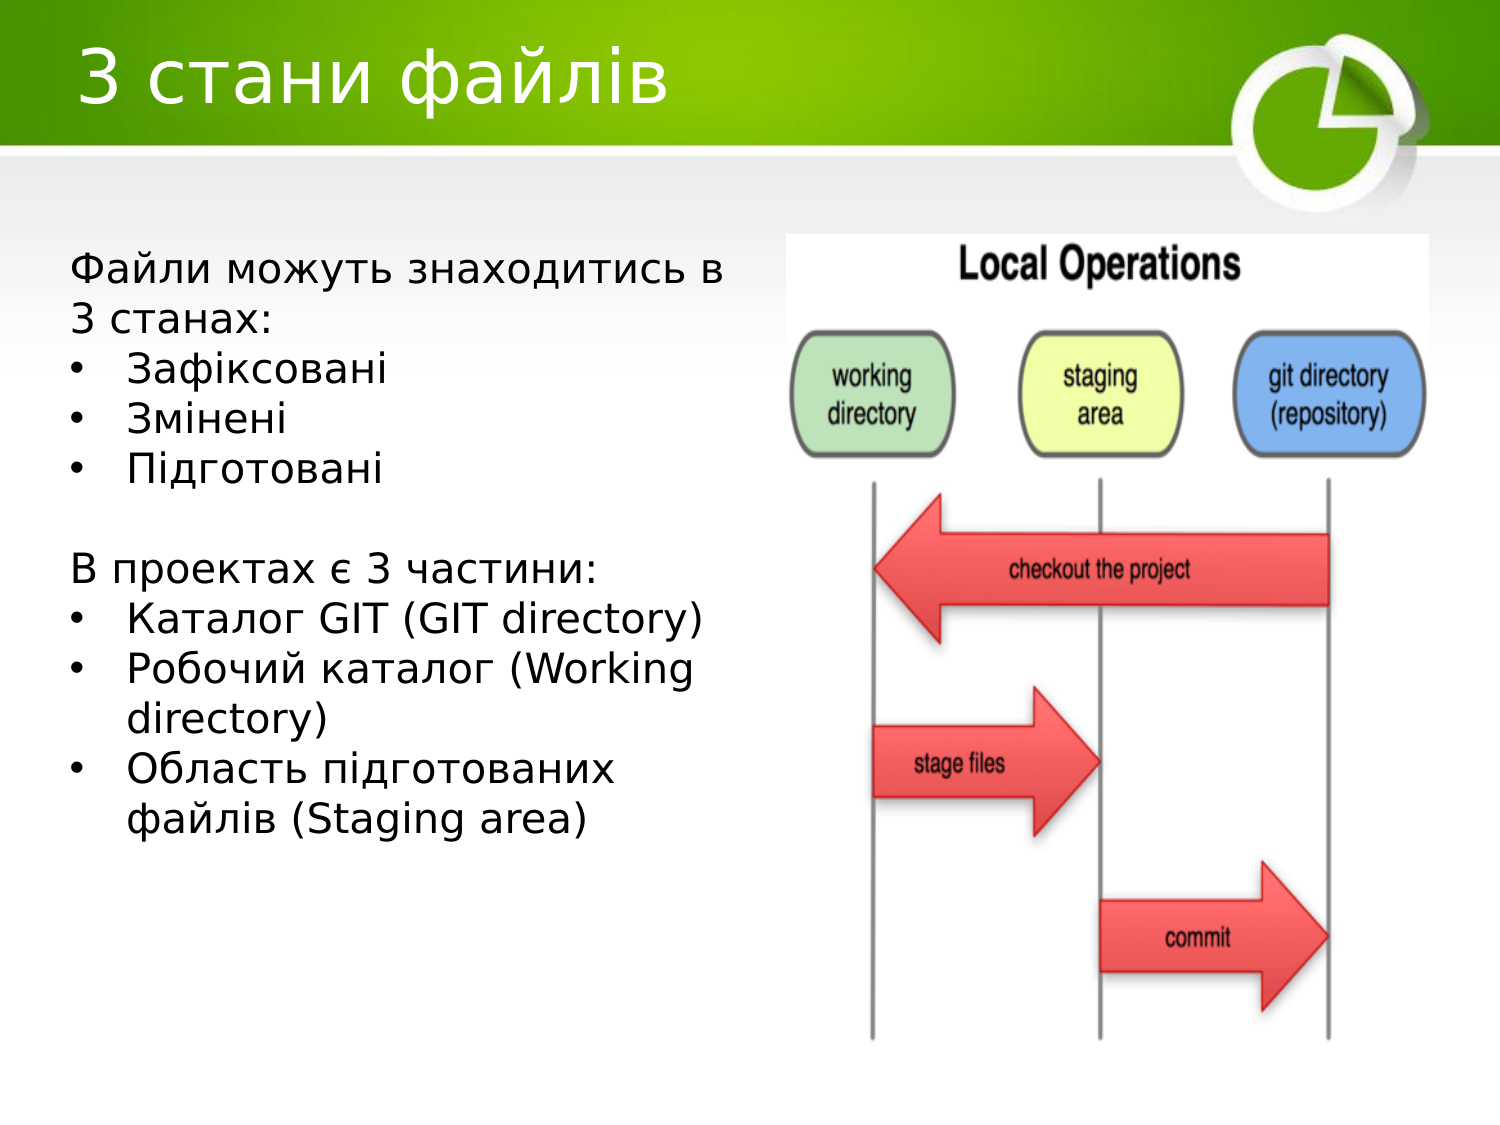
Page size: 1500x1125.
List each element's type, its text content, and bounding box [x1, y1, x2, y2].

text_box Файли можуть знаходитись в 3 станах: Зафіксовані Змінені Підготовані В проектах є 3 частини: Каталог GIT (GIT directory) Робочий каталог (Working directory) Область підготованих файлів (Staging area) [54, 234, 777, 900]
picture [0, 0, 1500, 1125]
title 3 стани файлів [75, 31, 1425, 127]
